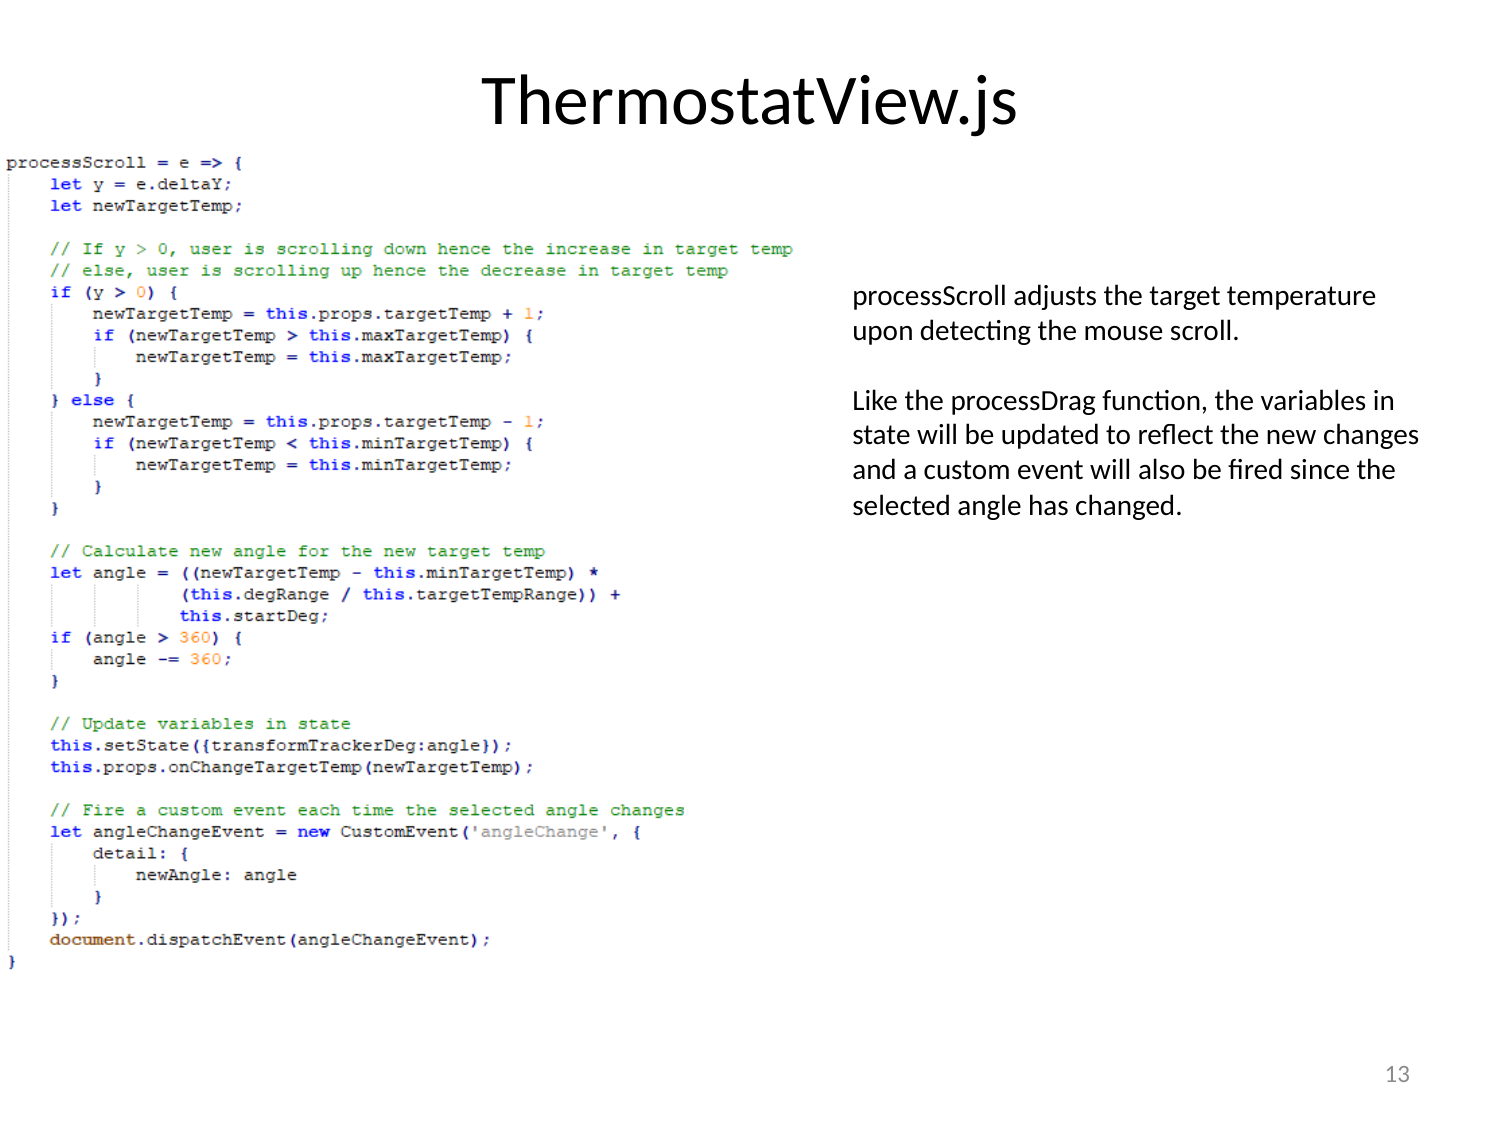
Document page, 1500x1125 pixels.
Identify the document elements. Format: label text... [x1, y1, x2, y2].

slide_number 13 [1074, 1042, 1425, 1103]
title ThermostatView.js [75, 45, 1425, 148]
picture [0, 149, 1500, 976]
